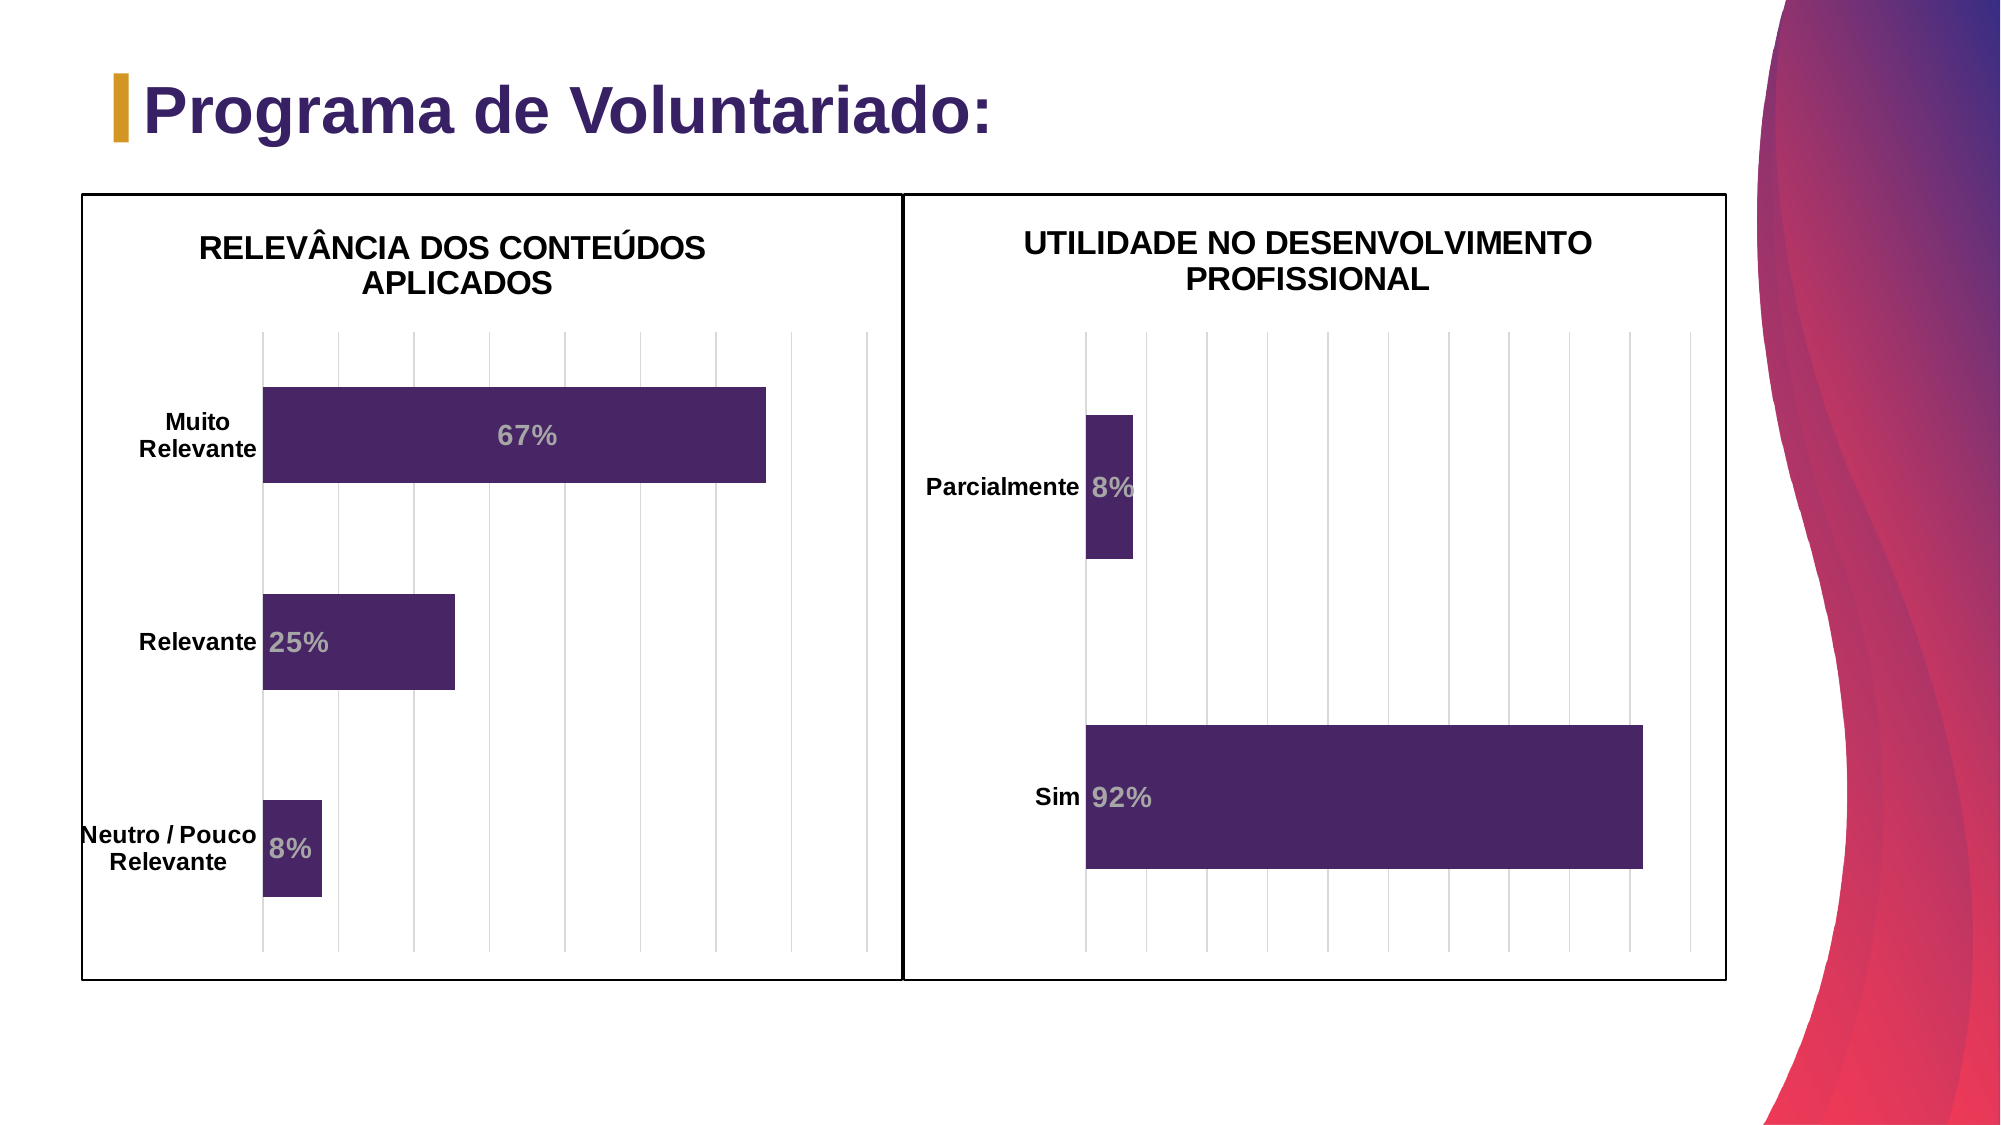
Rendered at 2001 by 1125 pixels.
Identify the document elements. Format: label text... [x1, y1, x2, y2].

picture [1727, 0, 2001, 1124]
chart [79, 193, 1727, 981]
text_box [113, 72, 128, 143]
text_box Programa de Voluntariado: [128, 59, 1524, 155]
